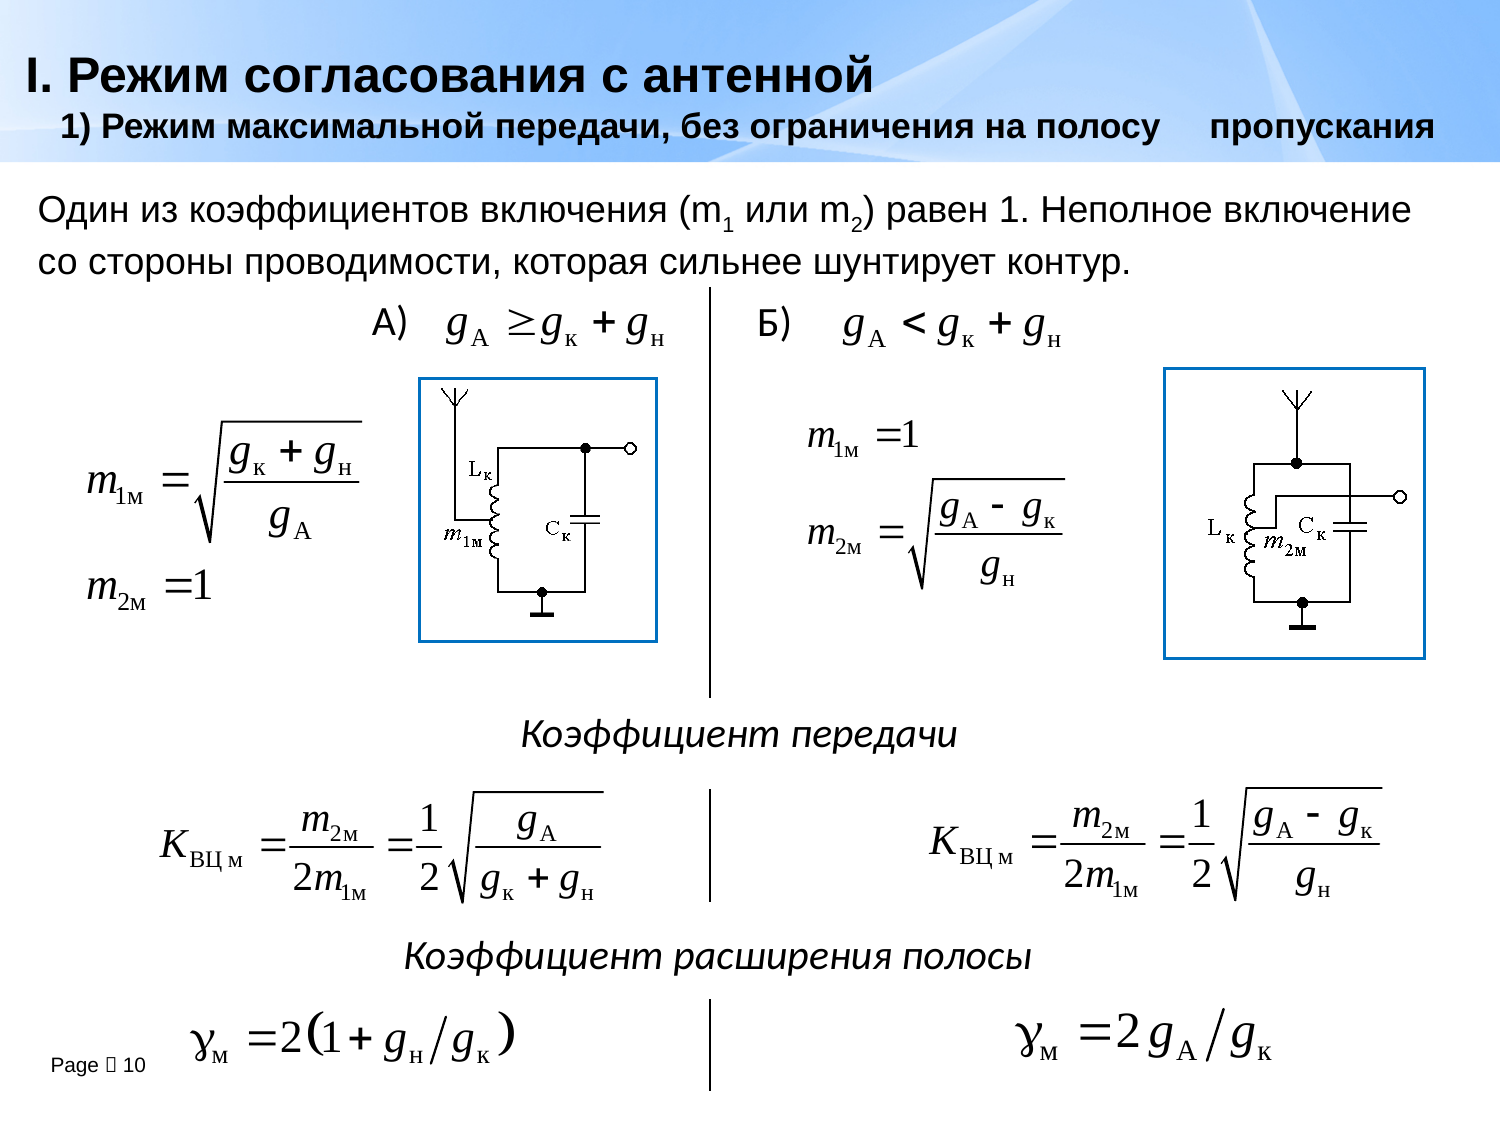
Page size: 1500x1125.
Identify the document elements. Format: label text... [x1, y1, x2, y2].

text_box Б) [742, 289, 825, 353]
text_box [80, 414, 371, 617]
text_box А) [357, 289, 440, 351]
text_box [801, 410, 1071, 595]
picture [0, 0, 1500, 1125]
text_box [1008, 999, 1284, 1068]
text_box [835, 294, 1069, 354]
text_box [153, 785, 611, 910]
text_box Один из коэффициентов включения (m1 или m2) равен 1. Неполное включение со стороны проводимости, которая сильнее шунтирует контур. [22, 178, 1476, 289]
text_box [923, 781, 1390, 907]
text_box Коэффициент передачи [505, 697, 1045, 763]
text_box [438, 292, 672, 353]
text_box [183, 1005, 518, 1076]
text_box Коэффициент расширения полосы [388, 920, 1174, 986]
title I. Режим согласования с антенной 1) Режим максимальной передачи, без ограничения на полосу пропускания [25, 41, 1482, 163]
